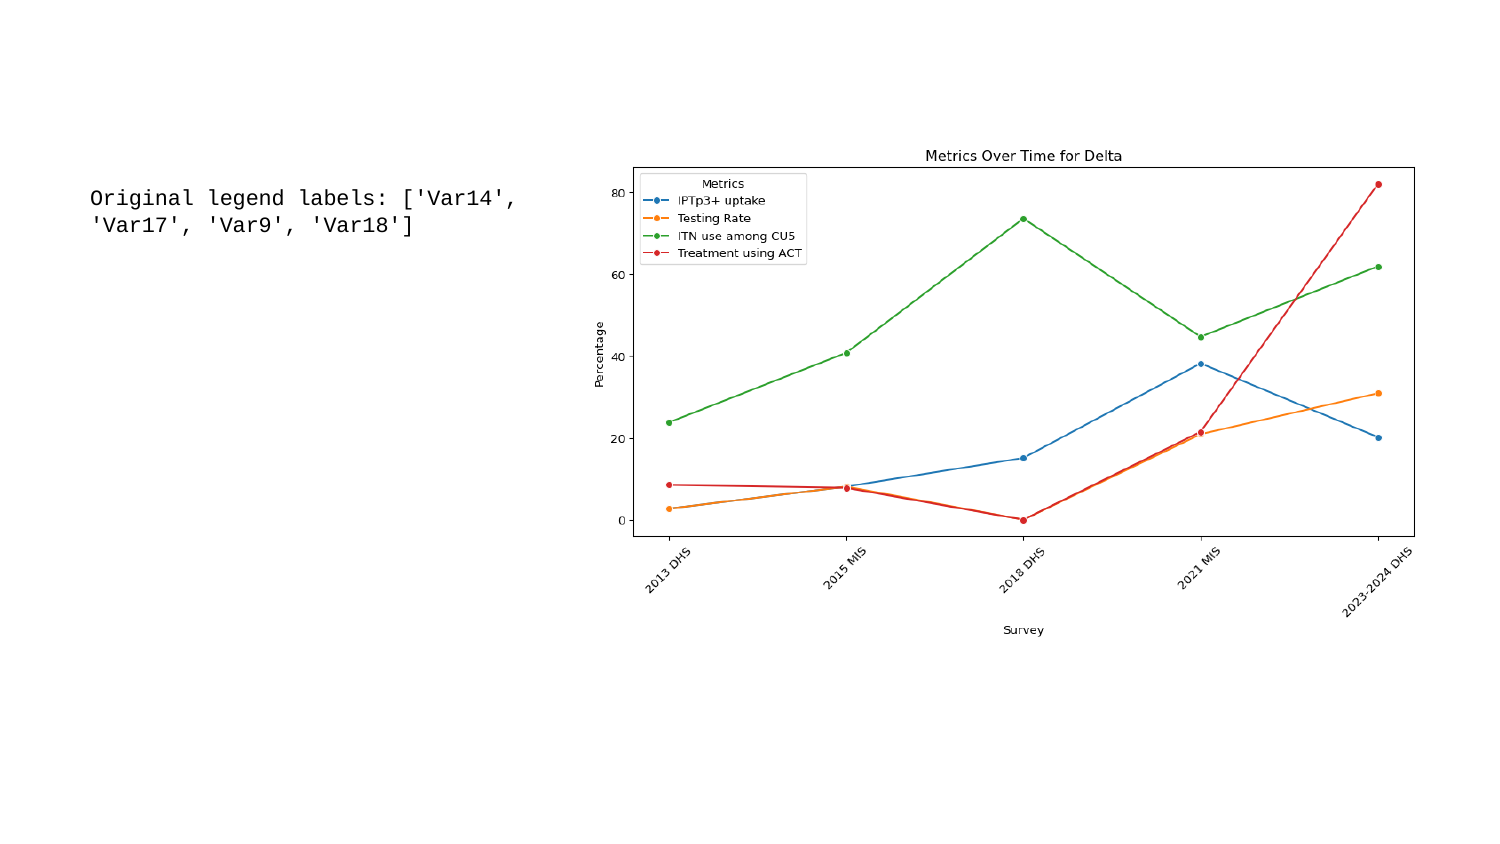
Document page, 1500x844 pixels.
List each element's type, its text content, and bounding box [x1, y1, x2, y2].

list Original legend labels: ['Var14', 'Var17', 'Var9', 'Var18'] [75, 176, 569, 754]
picture [585, 141, 1424, 644]
